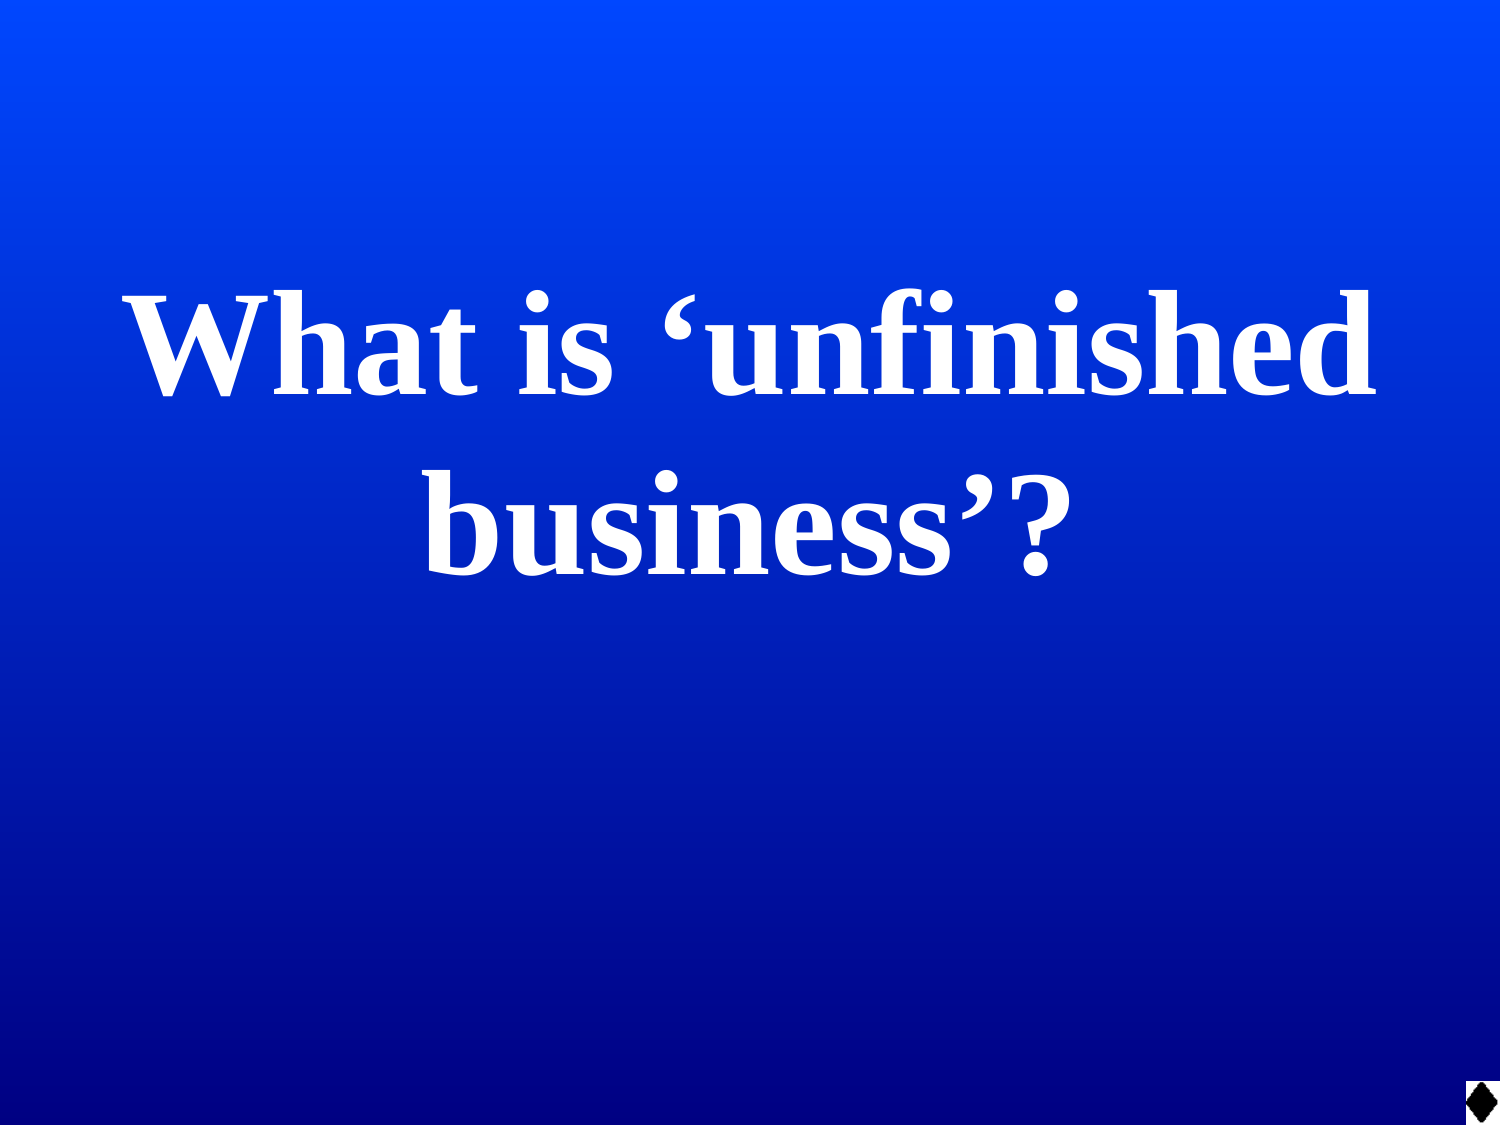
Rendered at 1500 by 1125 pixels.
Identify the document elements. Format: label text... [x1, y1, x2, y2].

text_box What is ‘unfinished business’? [99, 237, 1400, 613]
picture [1465, 1080, 1500, 1125]
